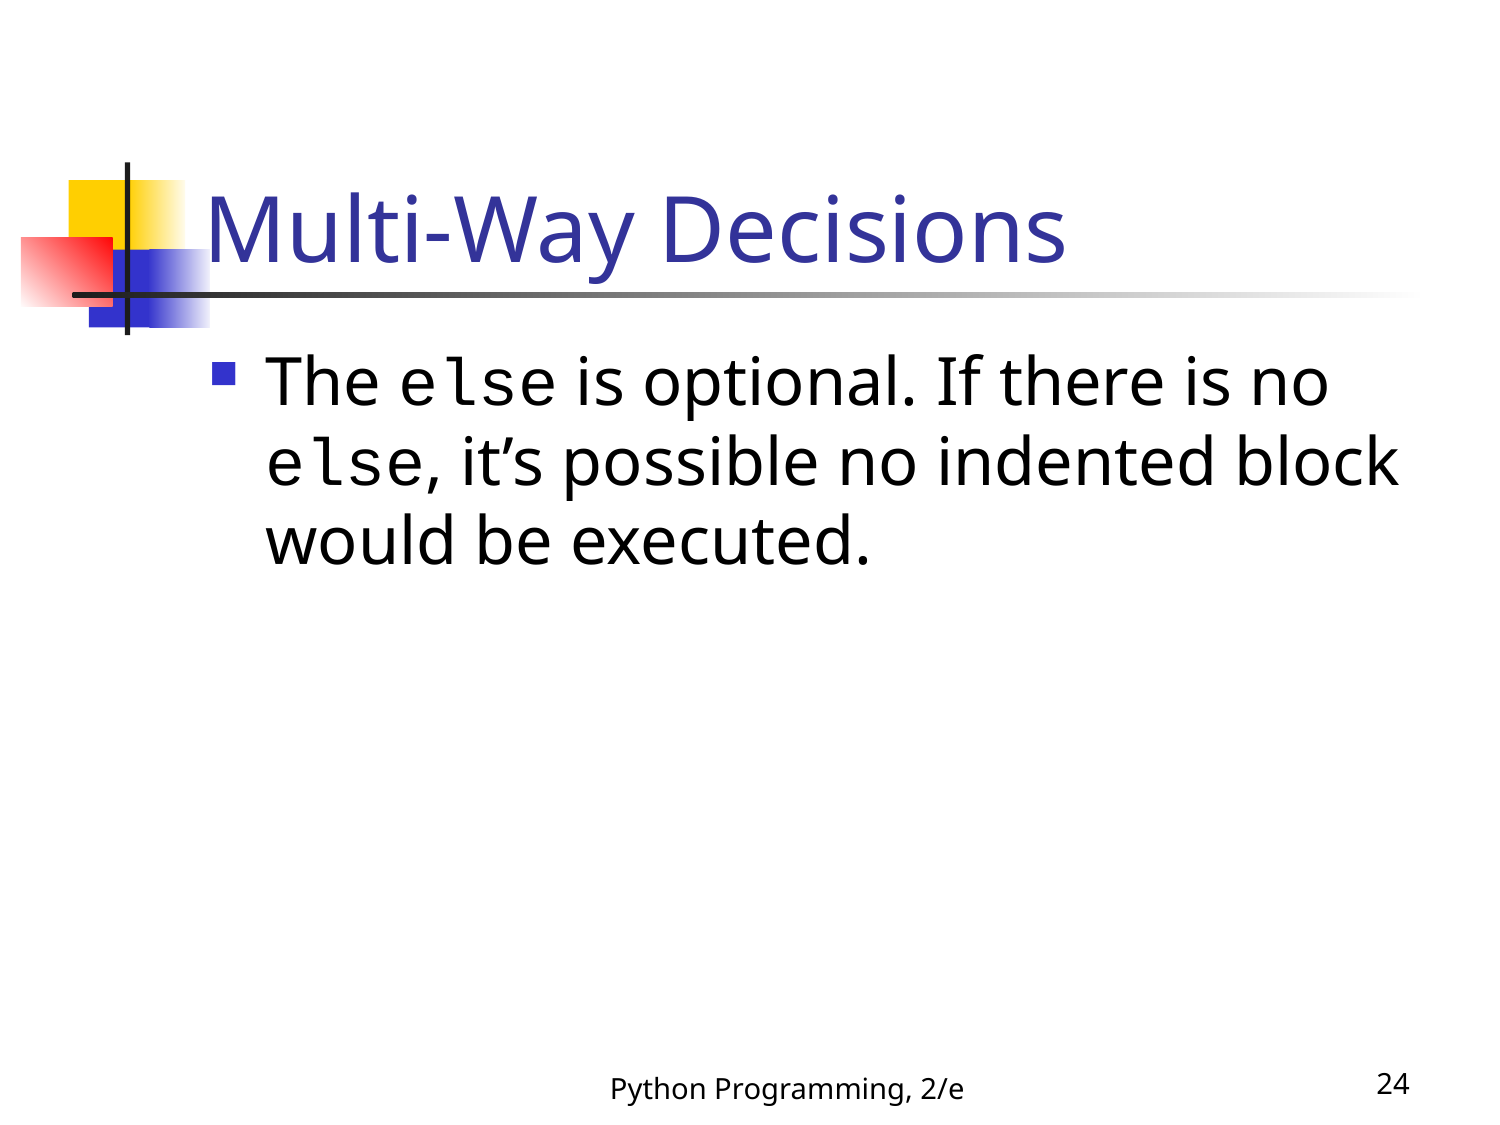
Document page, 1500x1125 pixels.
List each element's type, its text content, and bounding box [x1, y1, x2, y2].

list The else is optional. If there is no else, it’s possible no indented block would be executed. [193, 331, 1469, 1006]
title Multi-Way Decisions [188, 101, 1468, 289]
footer Python Programming, 2/e [549, 1037, 1026, 1113]
slide_number 24 [1112, 1037, 1426, 1113]
